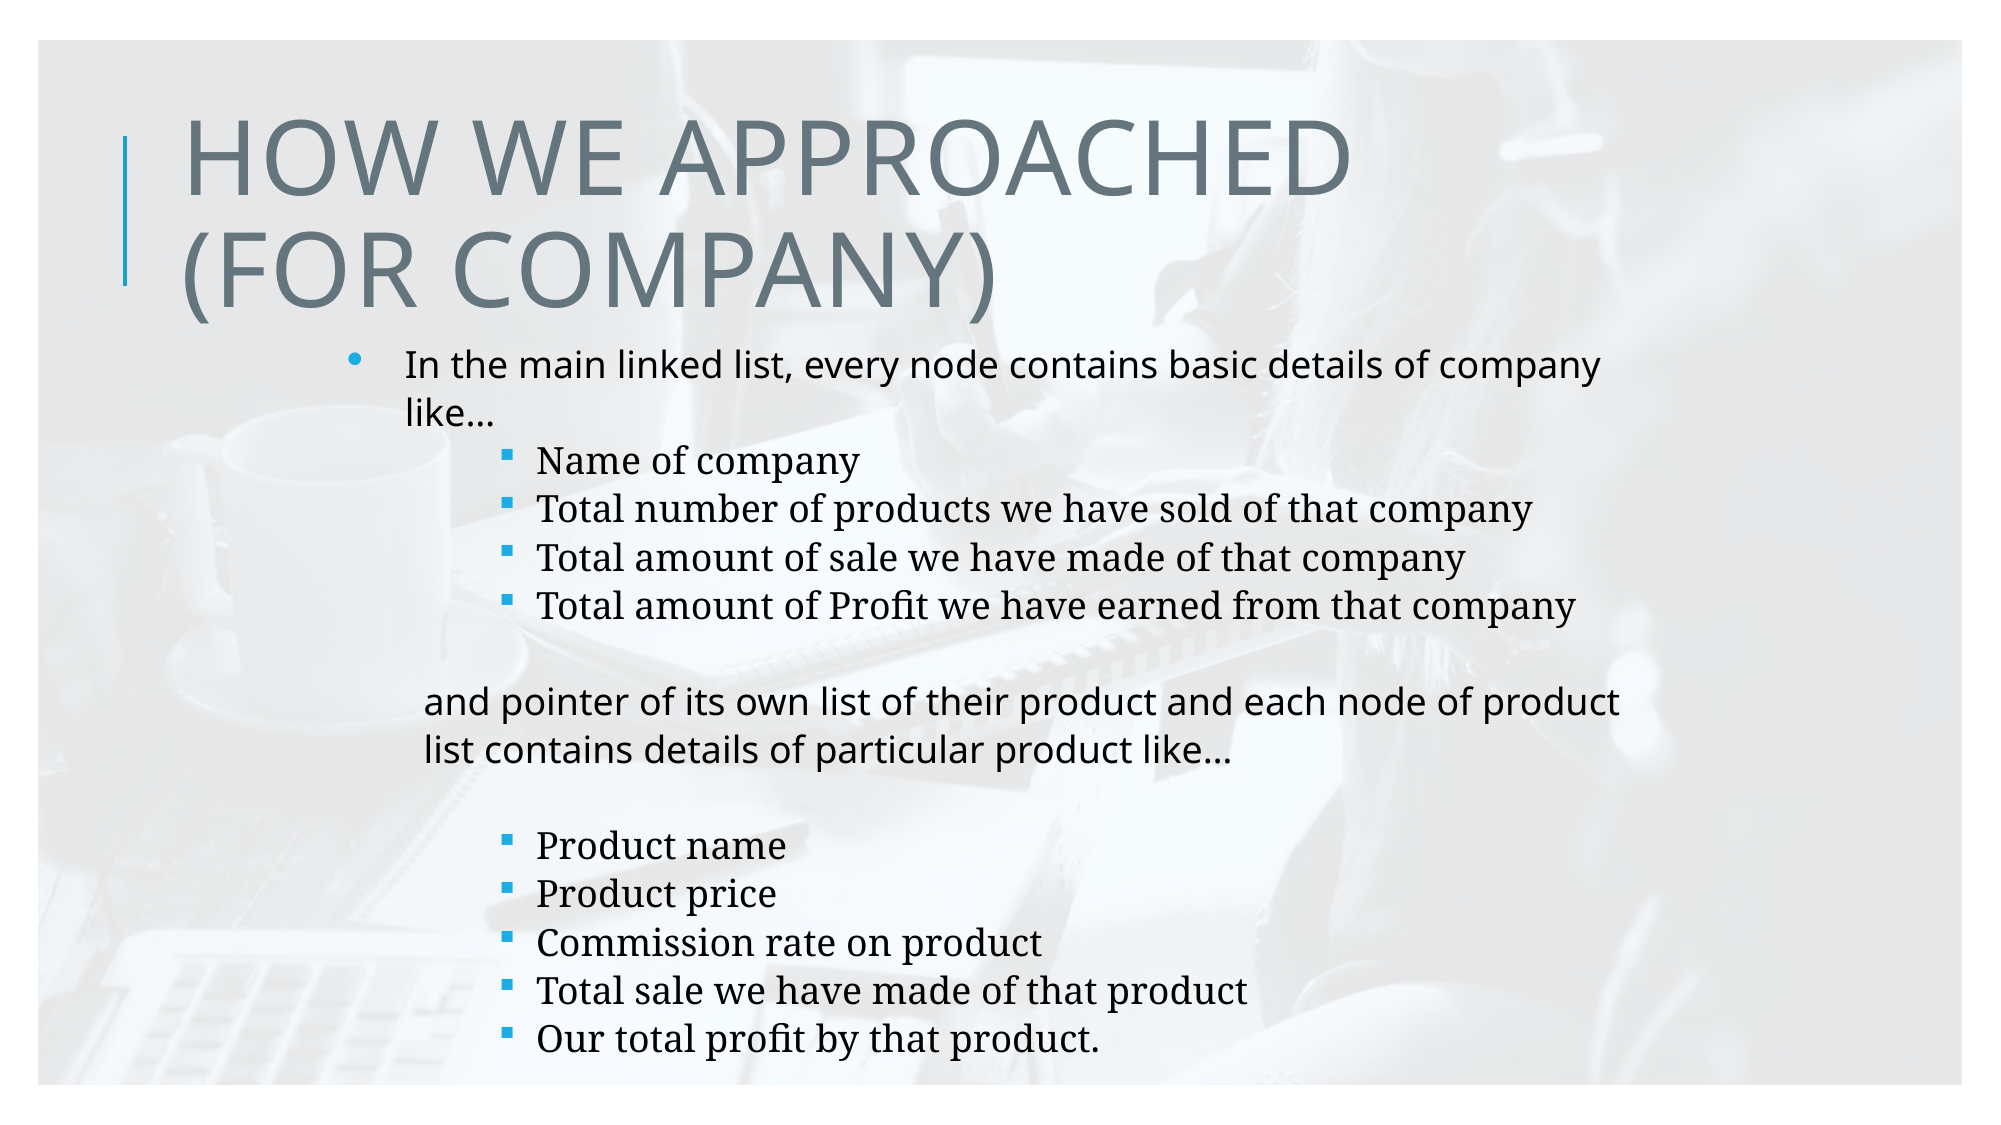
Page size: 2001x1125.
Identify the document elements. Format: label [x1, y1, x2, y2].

picture [37, 40, 1962, 1085]
